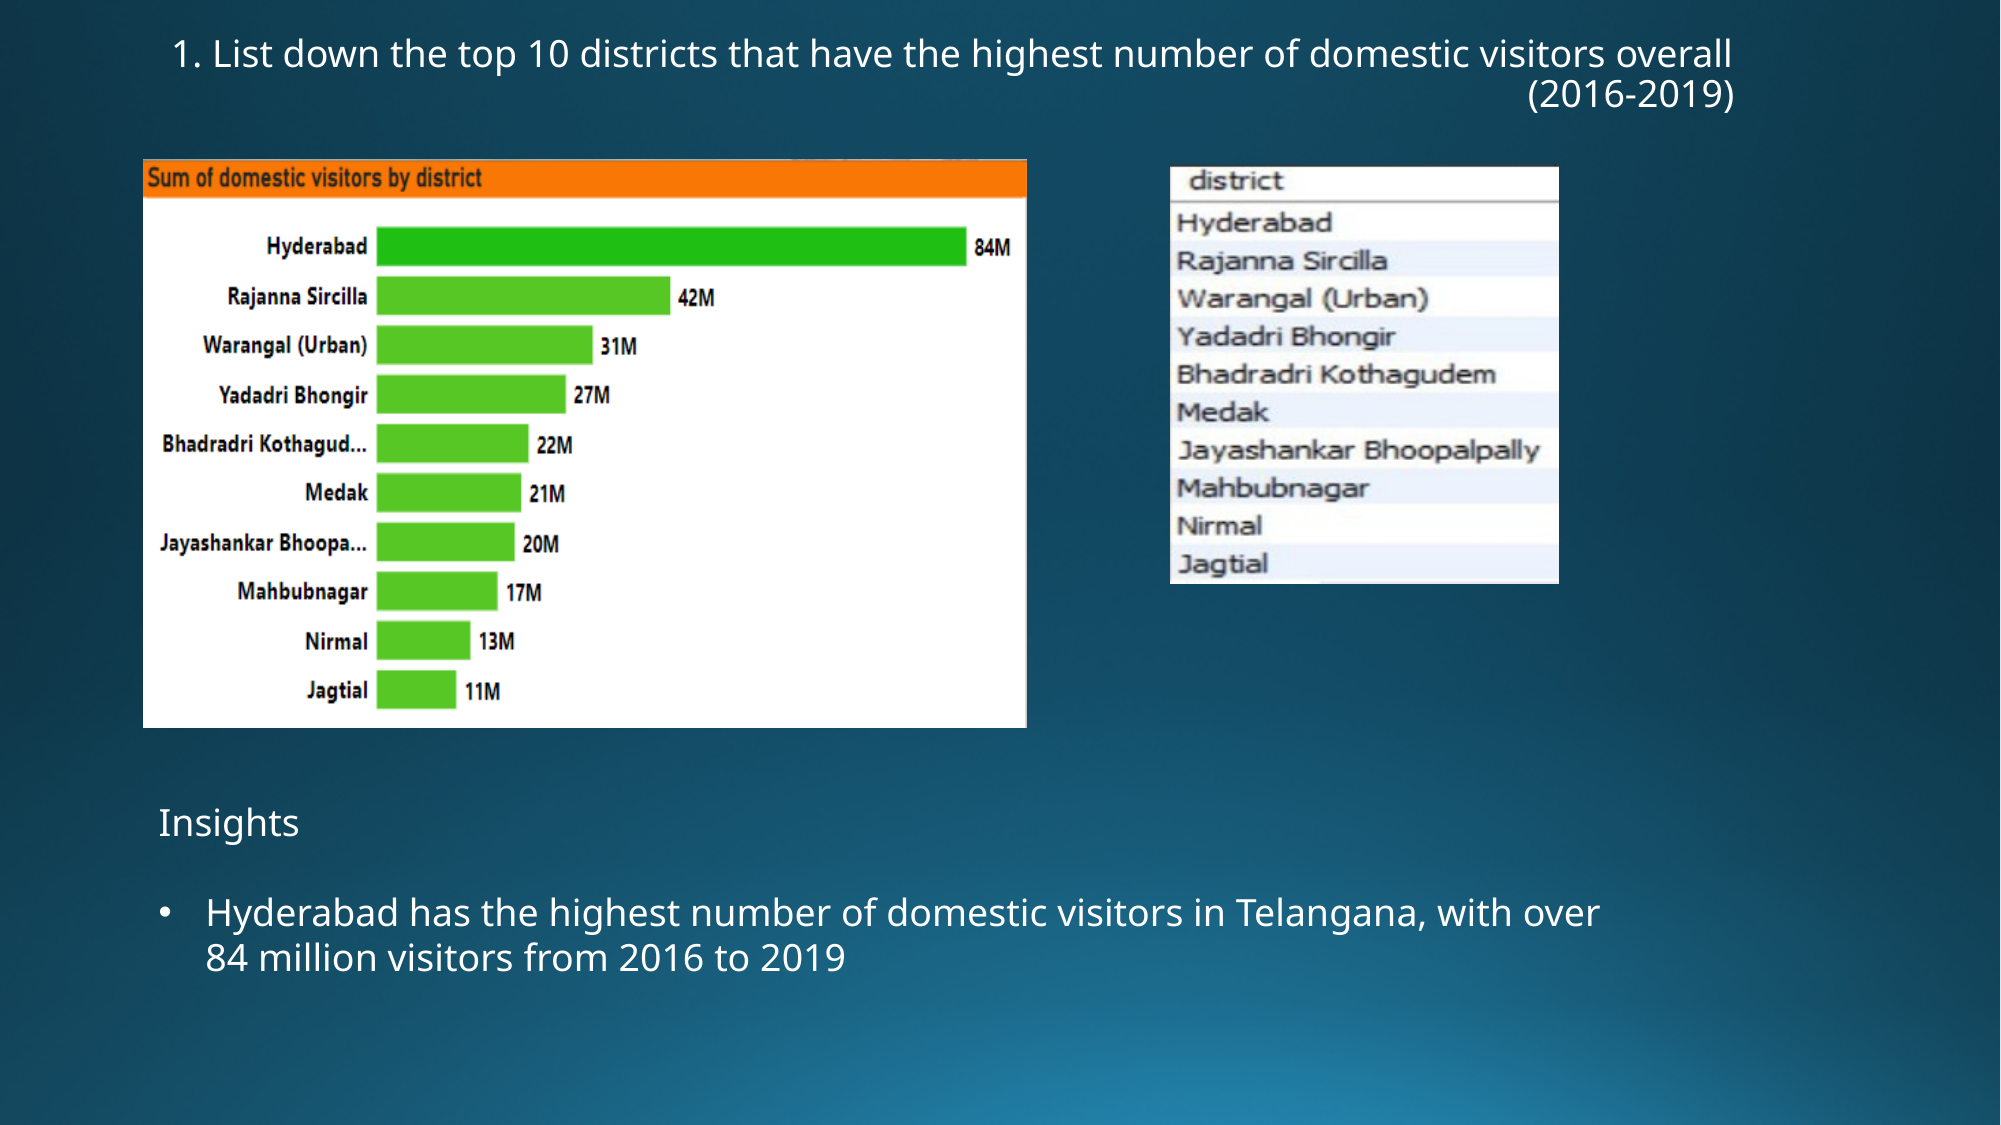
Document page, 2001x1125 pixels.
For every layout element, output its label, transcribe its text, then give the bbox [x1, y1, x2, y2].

text_box Insights Hyderabad has the highest number of domestic visitors in Telangana, with over 84 million visitors from 2016 to 2019 [143, 792, 1655, 987]
subtitle 1. List down the top 10 districts that have the highest number of domestic visitors overall (2016-2019) [86, 16, 1750, 124]
picture [0, 0, 2001, 1125]
